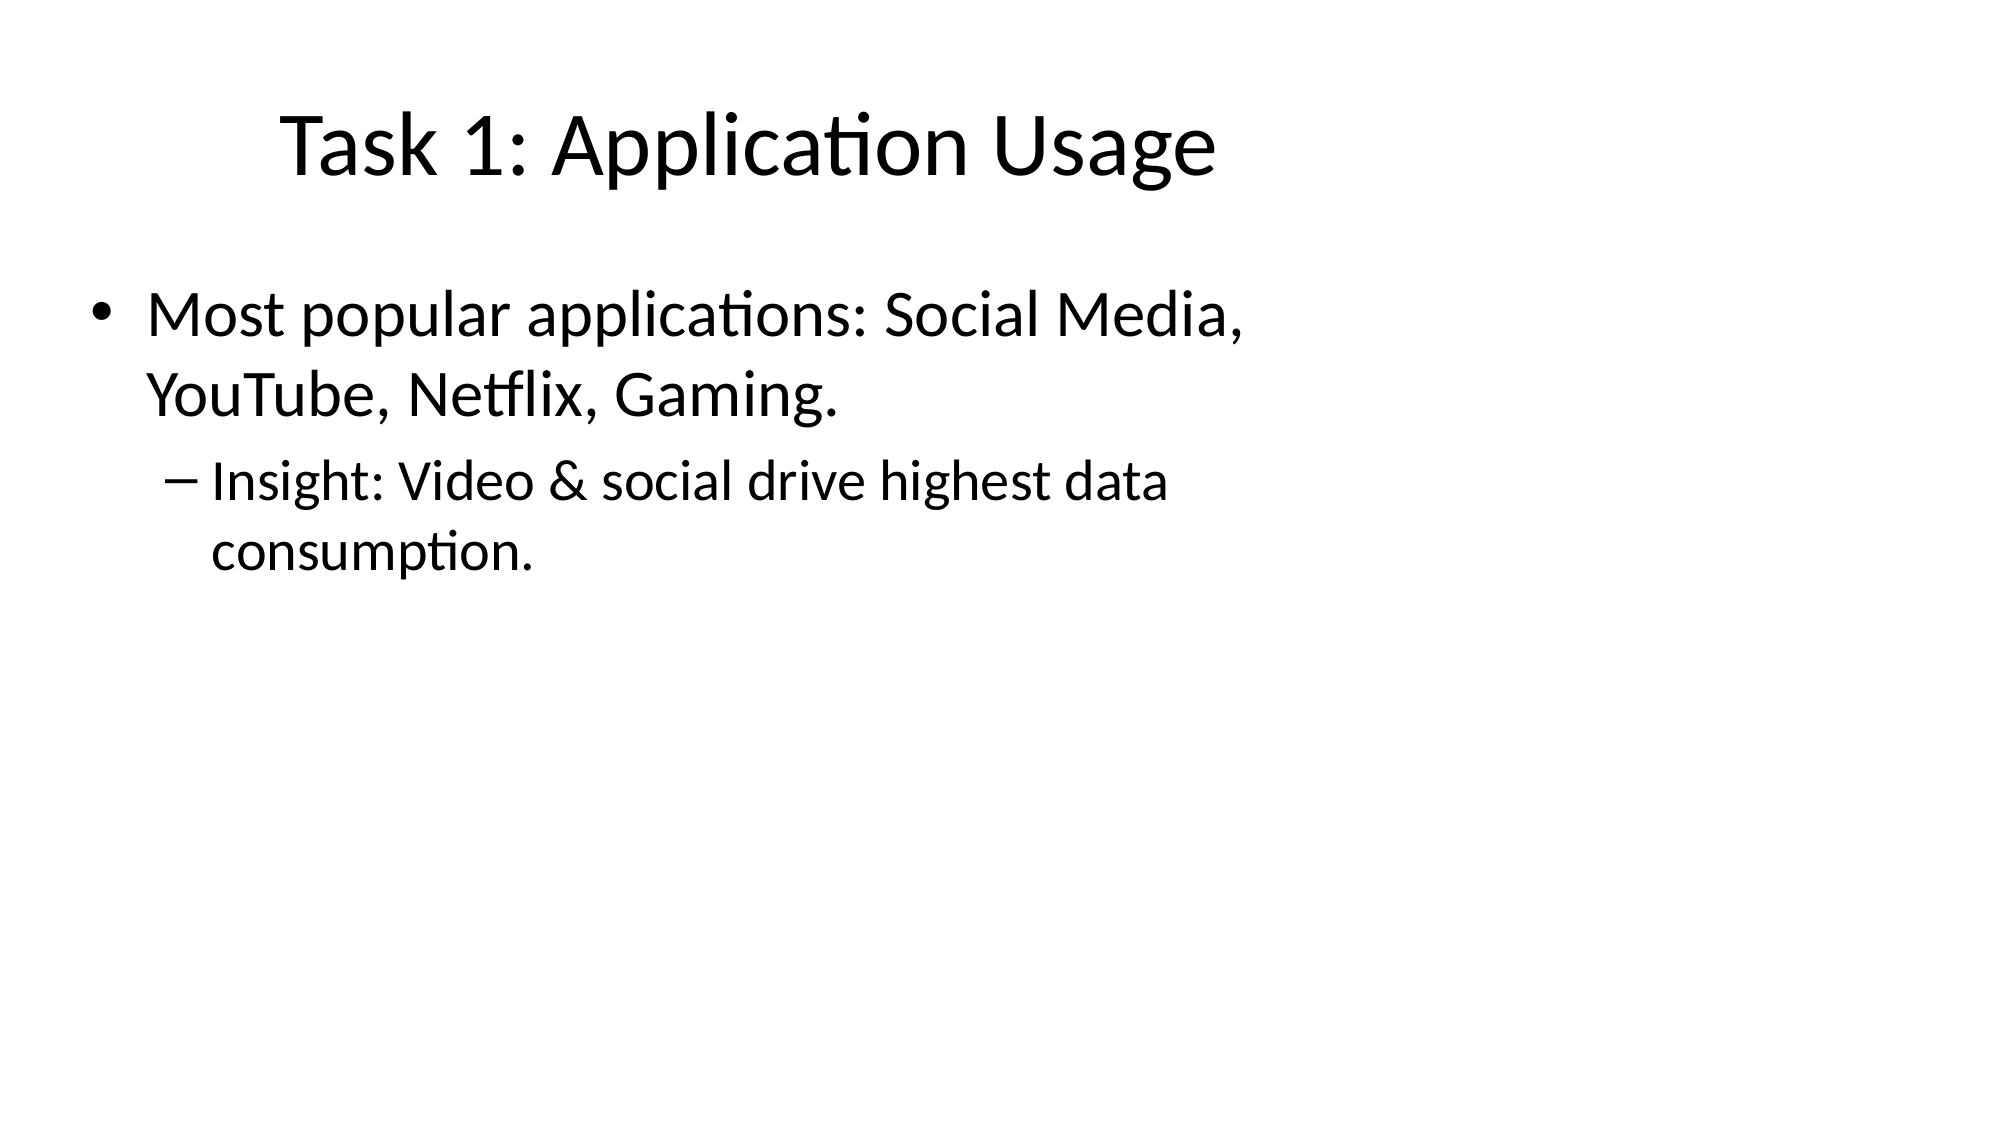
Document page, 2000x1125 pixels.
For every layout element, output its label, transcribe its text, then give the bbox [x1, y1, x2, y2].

title Task 1: Application Usage [75, 45, 1425, 233]
list Most popular applications: Social Media, YouTube, Netflix, Gaming. Insight: Video & social drive highest data consumption. [75, 262, 1425, 1005]
